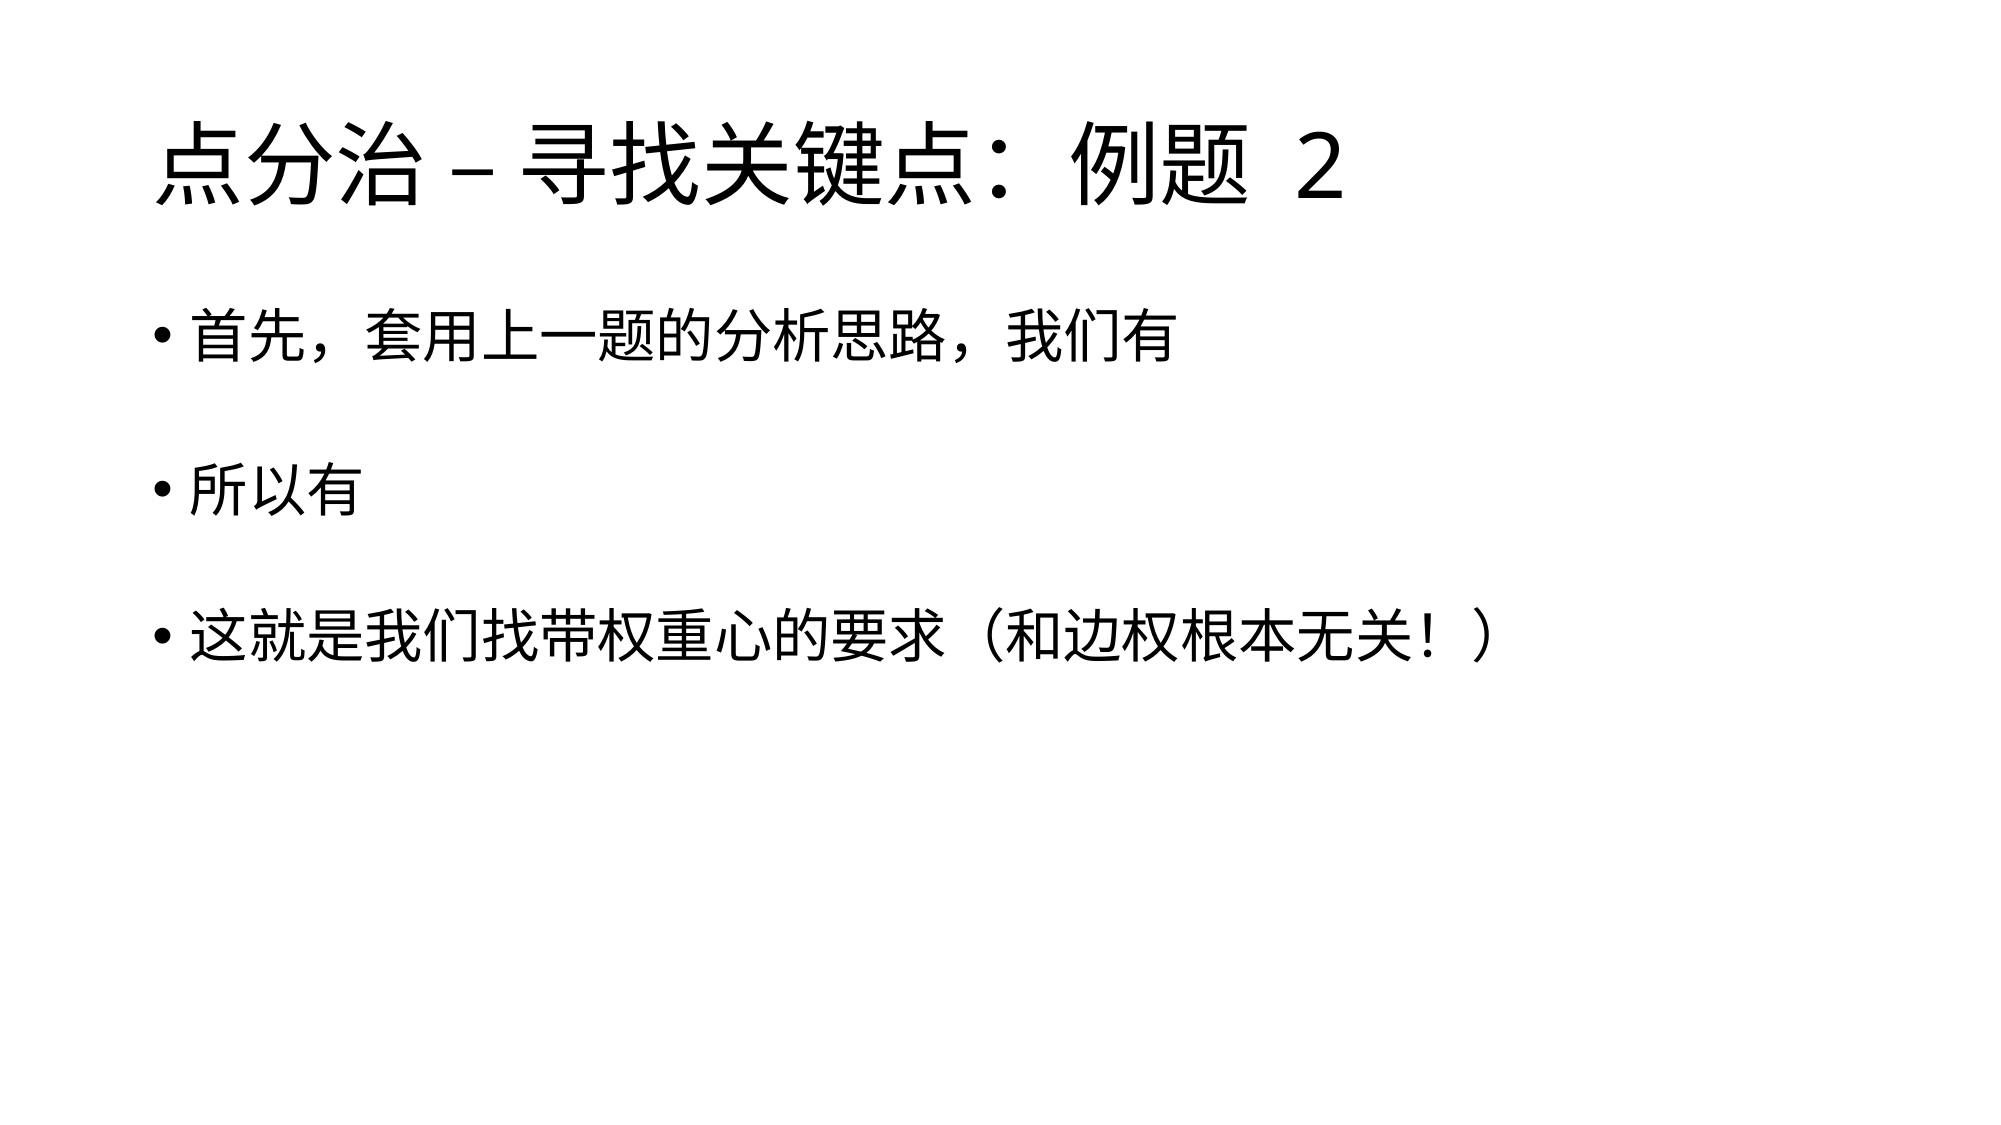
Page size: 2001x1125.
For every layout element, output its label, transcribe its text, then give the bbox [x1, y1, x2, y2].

title 点分治 – 寻找关键点：例题 2 [137, 59, 1863, 278]
